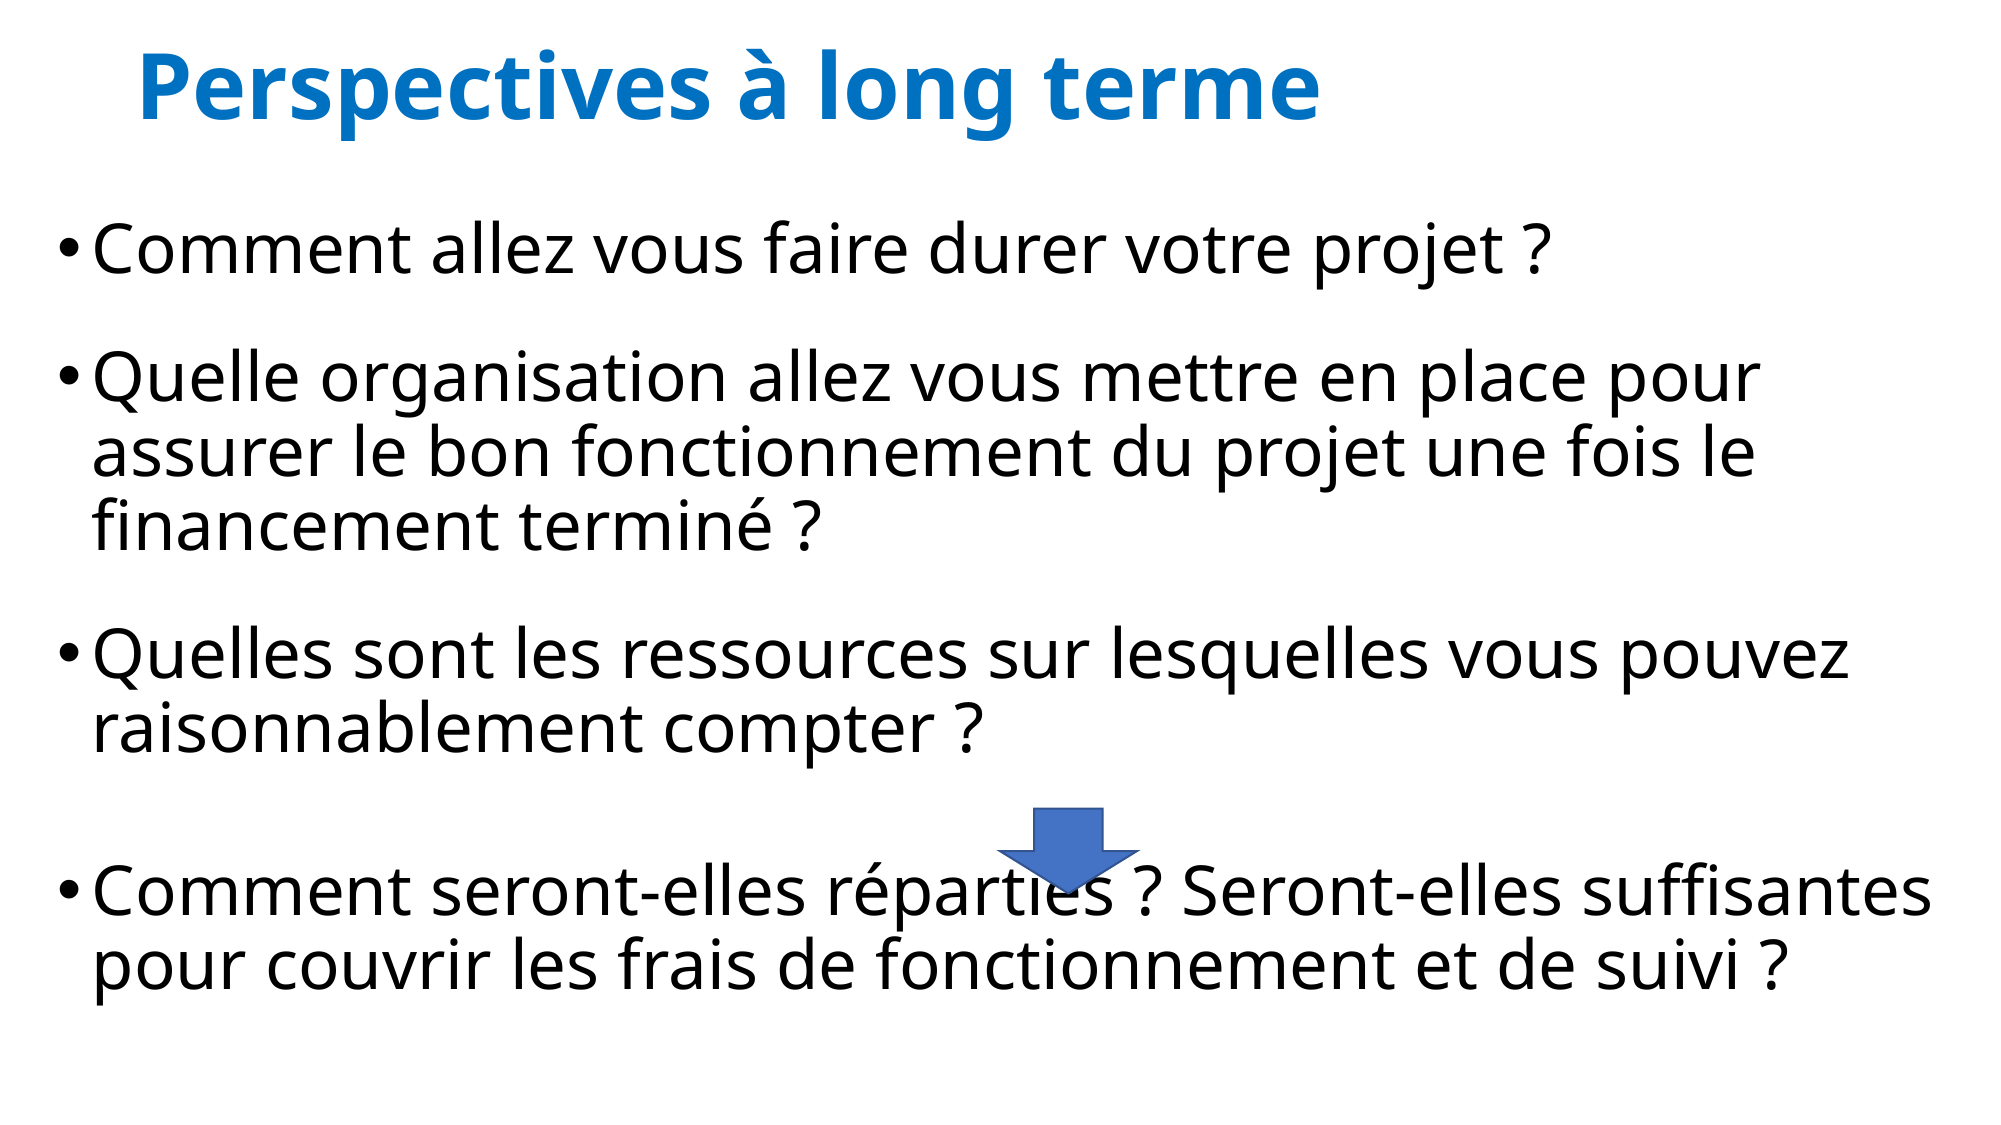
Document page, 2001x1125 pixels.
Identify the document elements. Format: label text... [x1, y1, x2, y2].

text_box [996, 807, 1141, 895]
title Perspectives à long terme [120, 33, 1846, 146]
list Comment allez vous faire durer votre projet ? Quelle organisation allez vous mettre en place pour assurer le bon fonctionnement du projet une fois le financement terminé ? Quelles sont les ressources sur lesquelles vous pouvez raisonnablement compter ? Comment seront-elles réparties ? Seront-elles suffisantes pour couvrir les frais de fonctionnement et de suivi ? [42, 206, 1958, 1092]
